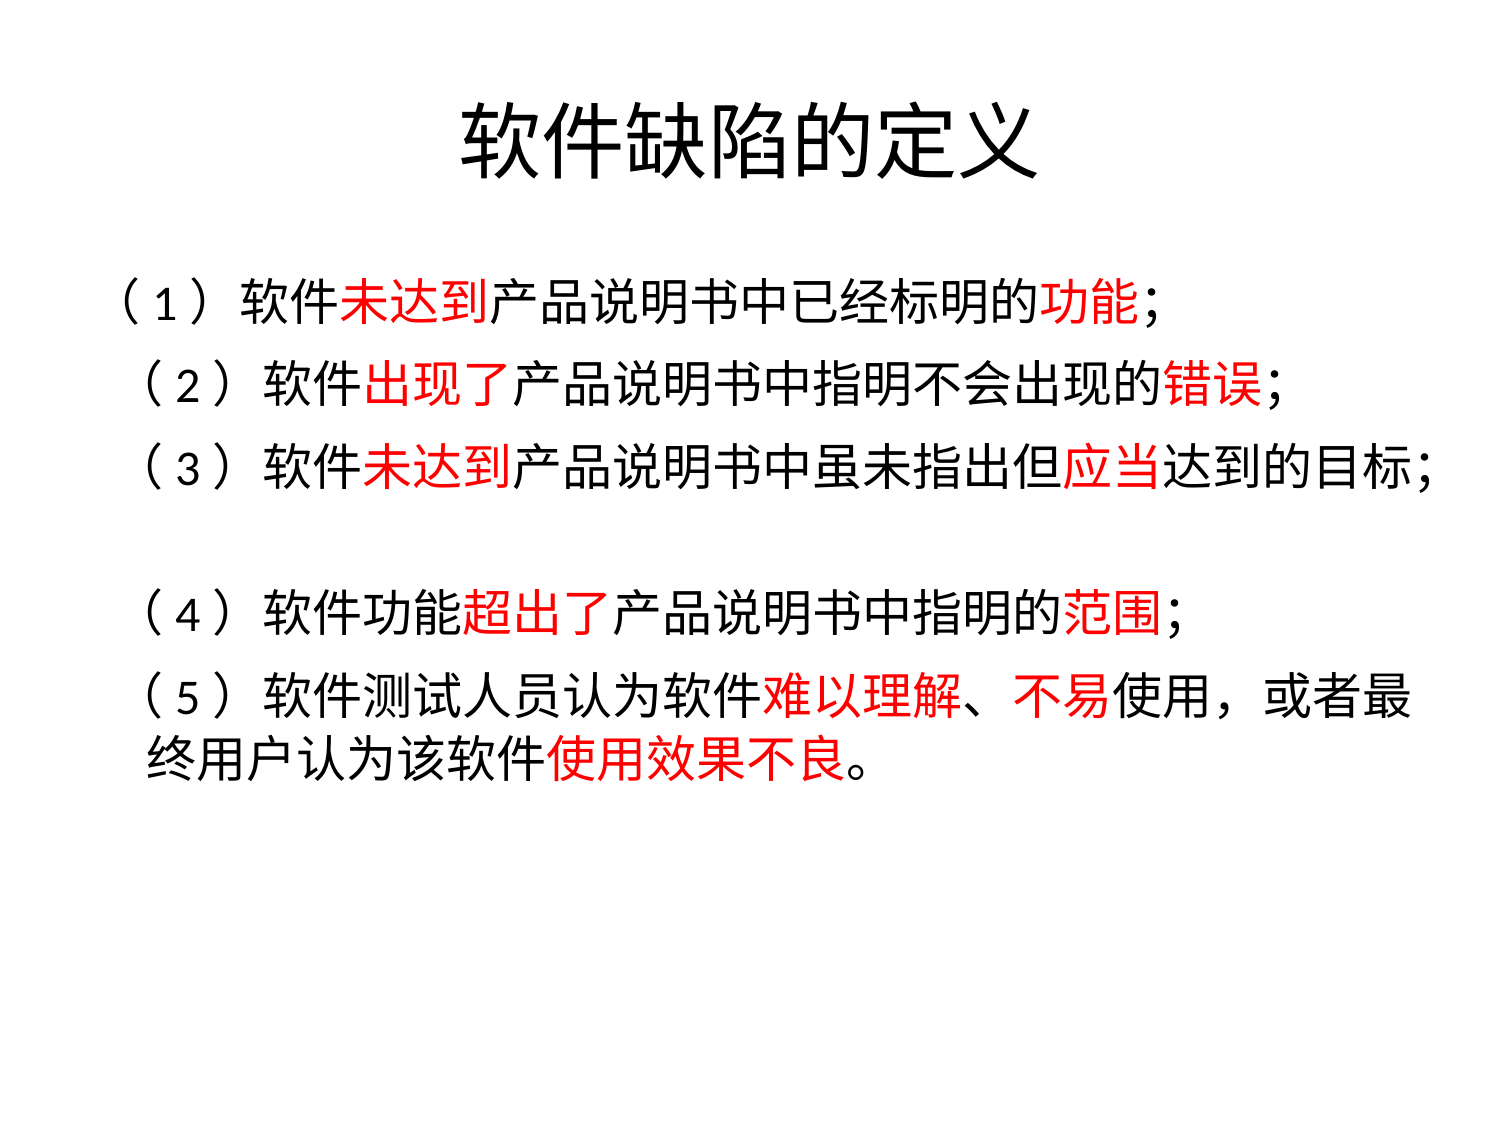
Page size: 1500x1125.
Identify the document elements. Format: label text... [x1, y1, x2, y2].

list （1）软件未达到产品说明书中已经标明的功能； （2）软件出现了产品说明书中指明不会出现的错误； （3）软件未达到产品说明书中虽未指出但应当达到的目标； （4）软件功能超出了产品说明书中指明的范围； （5）软件测试人员认为软件难以理解、不易使用，或者最终用户认为该软件使用效果不良。 [75, 262, 1450, 1000]
title 软件缺陷的定义 [75, 45, 1425, 233]
